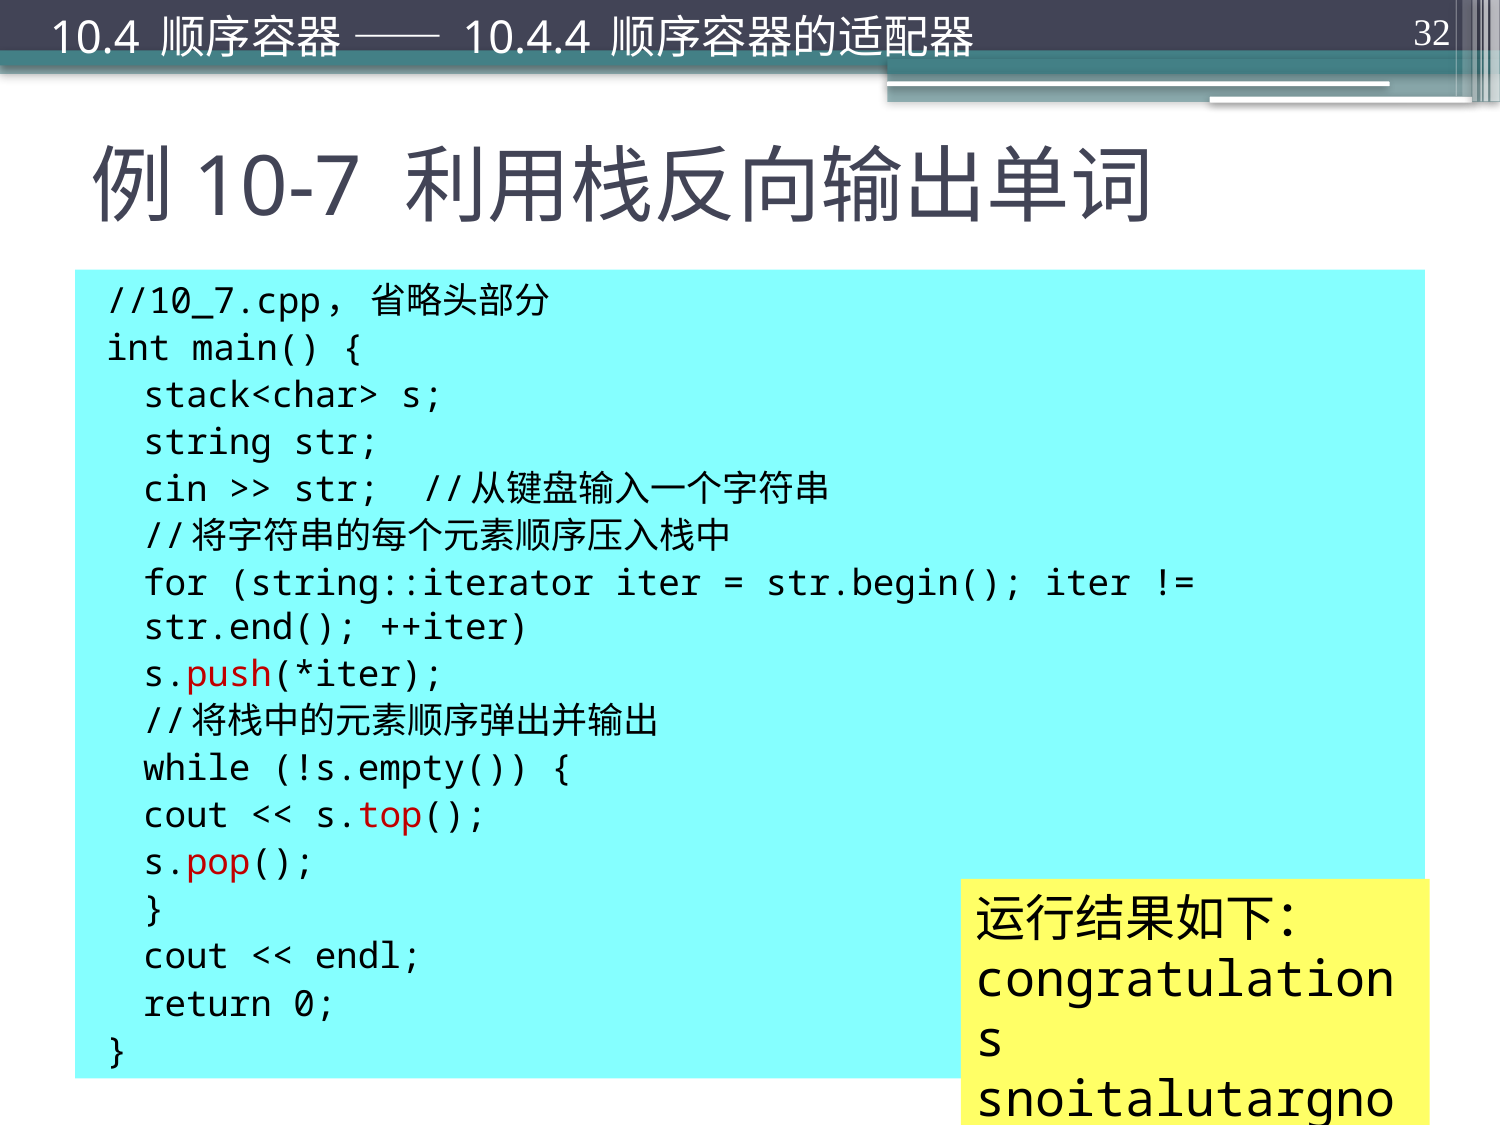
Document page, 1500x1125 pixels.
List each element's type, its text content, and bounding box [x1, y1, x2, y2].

list //10_7.cpp， 省略头部分 int main() { stack<char> s; string str; cin >> str; //从键盘输入一个字符串 //将字符串的每个元素顺序压入栈中 for (string::iterator iter = str.begin(); iter != str.end(); ++iter) s.push(*iter); //将栈中的元素顺序弹出并输出 while (!s.empty()) { cout << s.top(); s.pop(); } cout << endl; return 0; } [75, 269, 1425, 1079]
text_box 10.4 顺序容器 —— 10.4.4 顺序容器的适配器 [35, 0, 1207, 71]
title 例10-7 利用栈反向输出单词 [75, 94, 1425, 269]
slide_number 32 [1340, 0, 1466, 61]
text_box 运行结果如下： congratulations snoitalutargnoc [960, 878, 1430, 1125]
